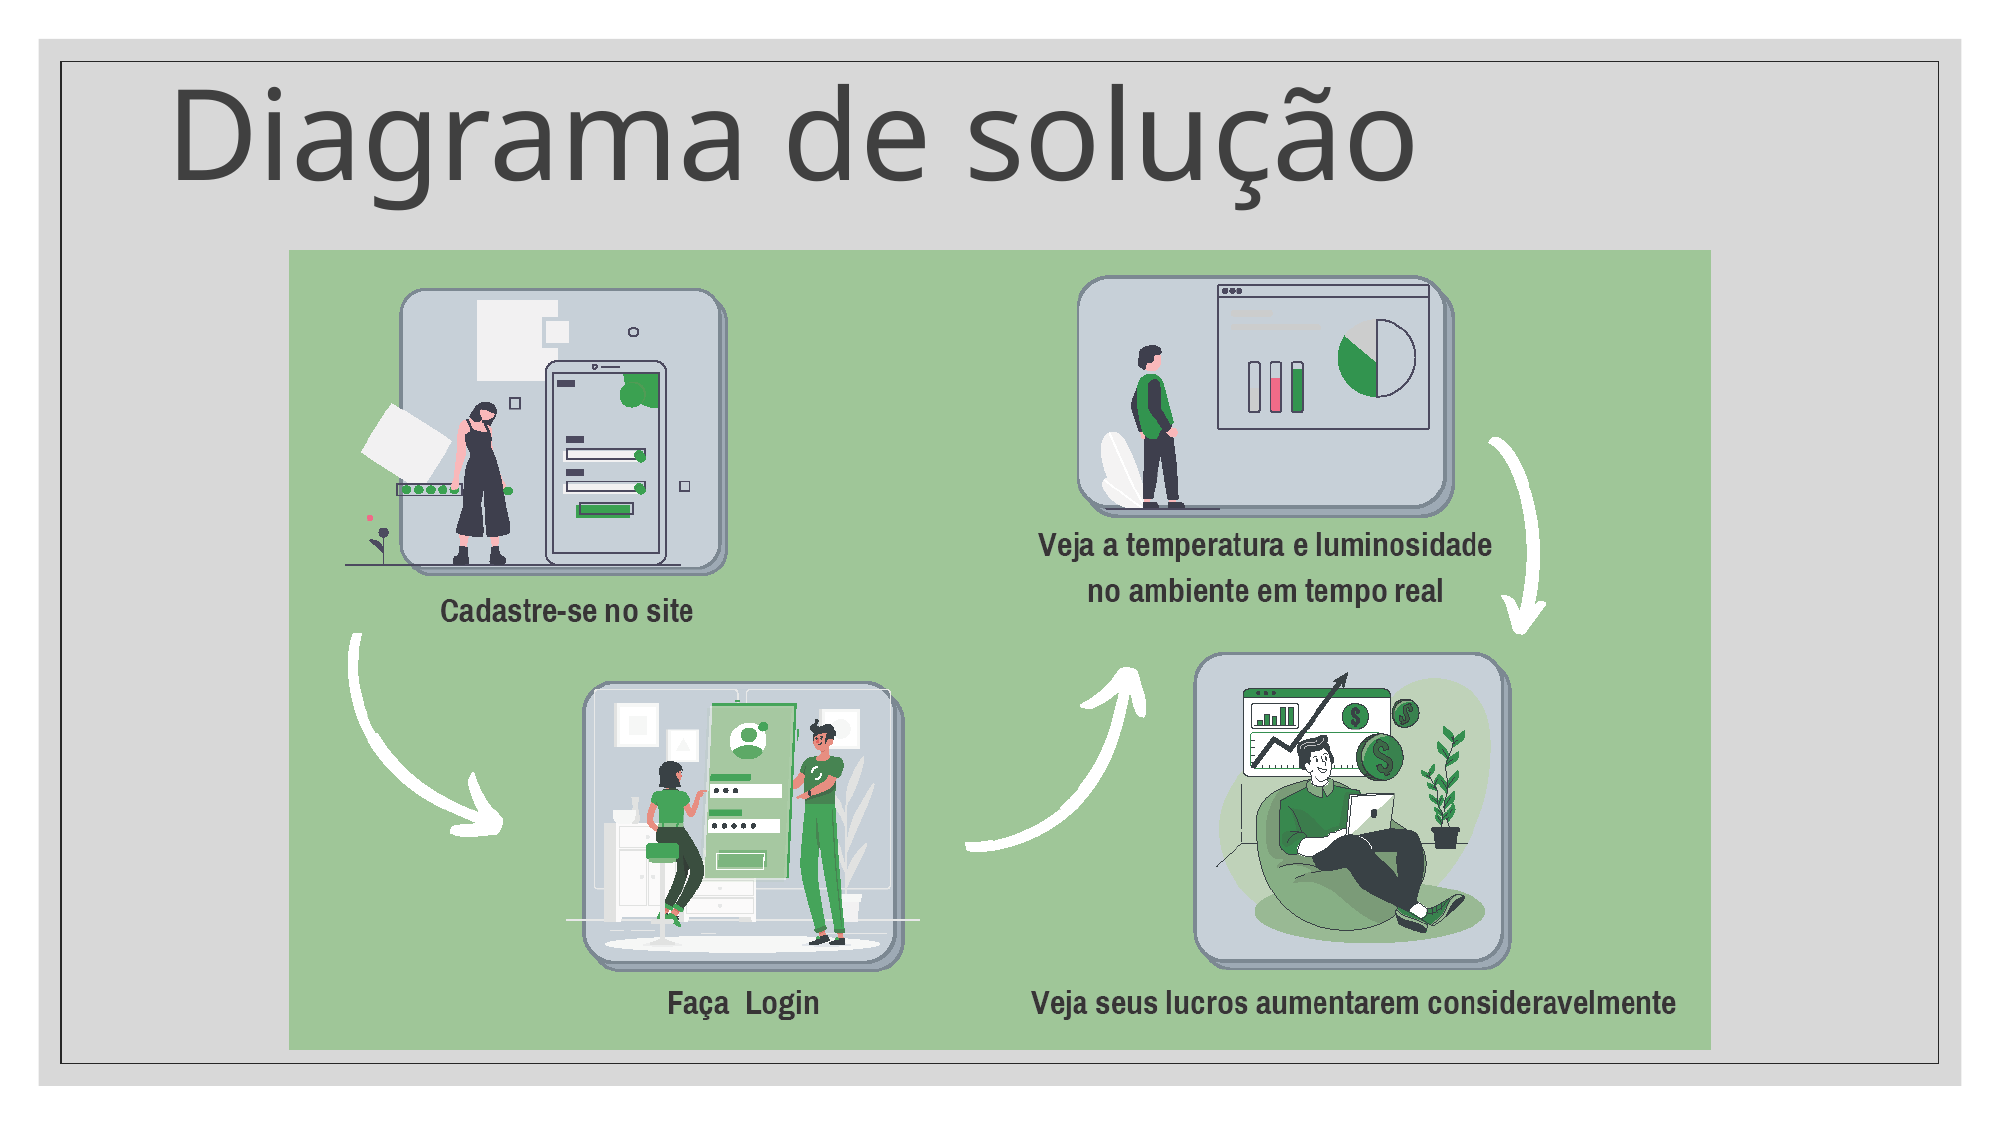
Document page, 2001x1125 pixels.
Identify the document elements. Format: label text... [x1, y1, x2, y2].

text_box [289, 250, 1711, 1050]
title Diagrama de solução [151, 62, 1875, 217]
